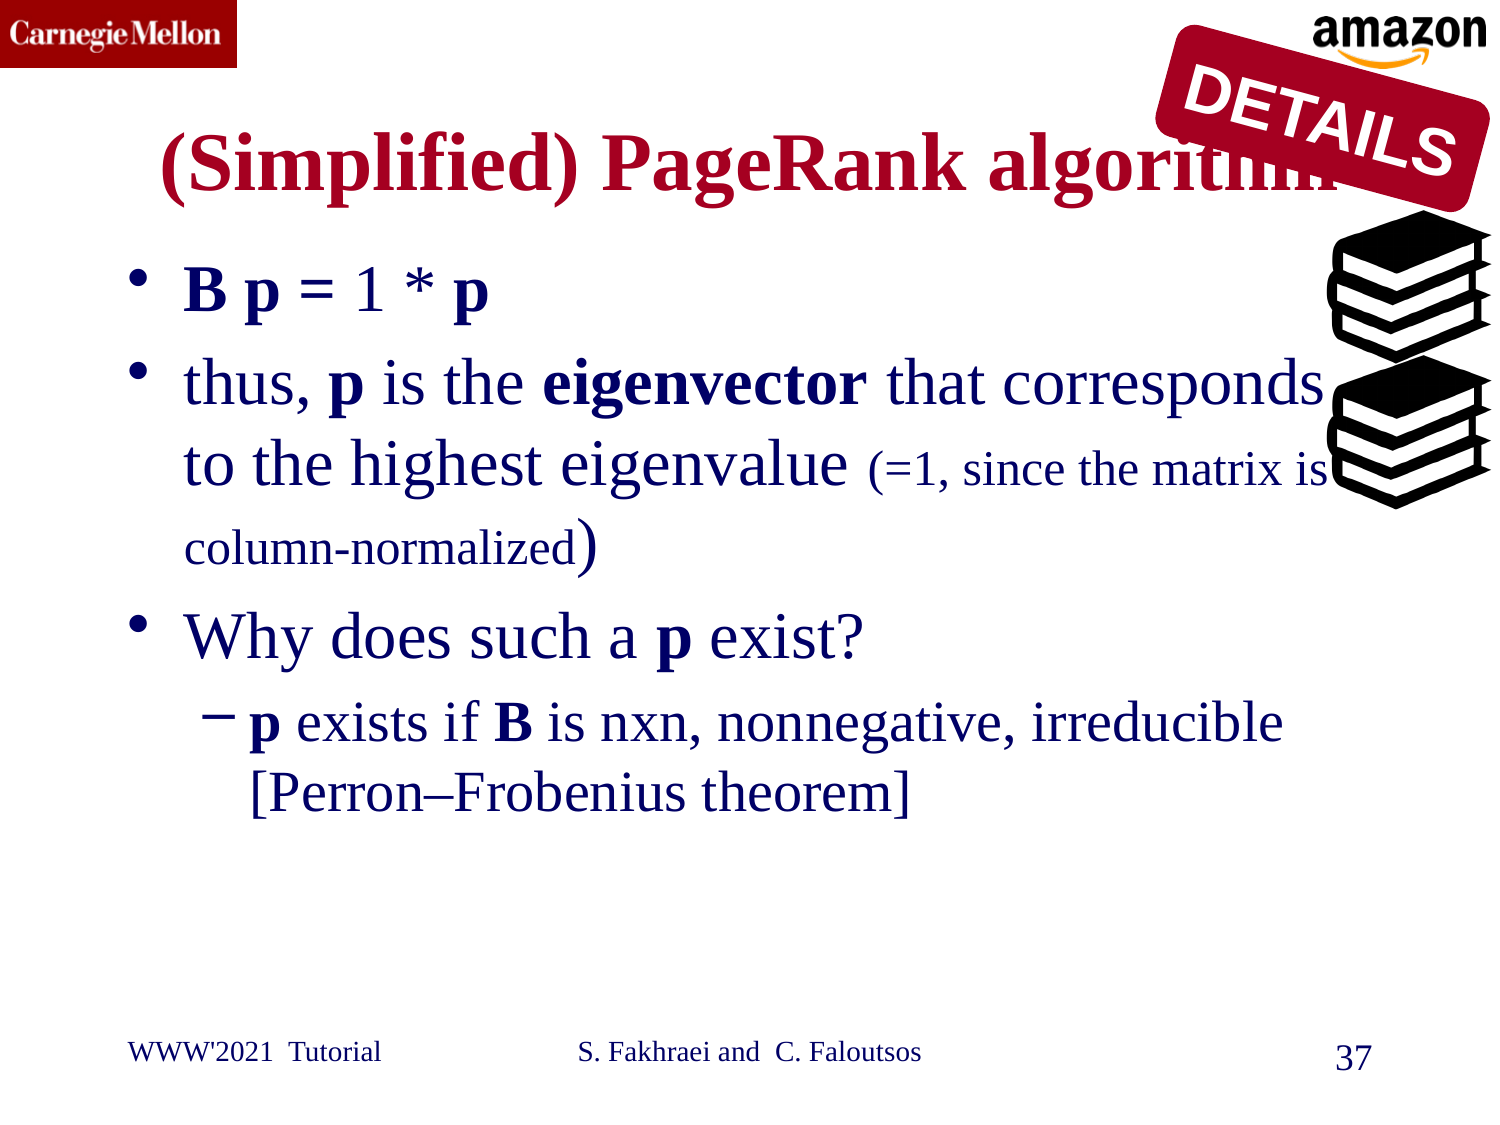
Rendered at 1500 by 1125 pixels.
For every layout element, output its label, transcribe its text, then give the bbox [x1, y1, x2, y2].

footer S. Fakhraei and C. Faloutsos [512, 1024, 988, 1101]
slide_number WWW'2021 Tutorial [112, 1024, 426, 1101]
title (Simplified) PageRank algorithm [112, 99, 1369, 213]
slide_number 37 [1074, 1024, 1388, 1101]
text_box DETAILS [1155, 24, 1490, 192]
picture [1316, 193, 1500, 525]
picture [1313, 16, 1486, 69]
list B p = 1 * p thus, p is the eigenvector that corresponds to the highest eigenvalue (=1, since the matrix is column-normalized) Why does such a p exist? p exists if B is nxn, nonnegative, irreducible [Perron–Frobenius theorem] [112, 237, 1388, 1001]
picture [0, 0, 237, 68]
